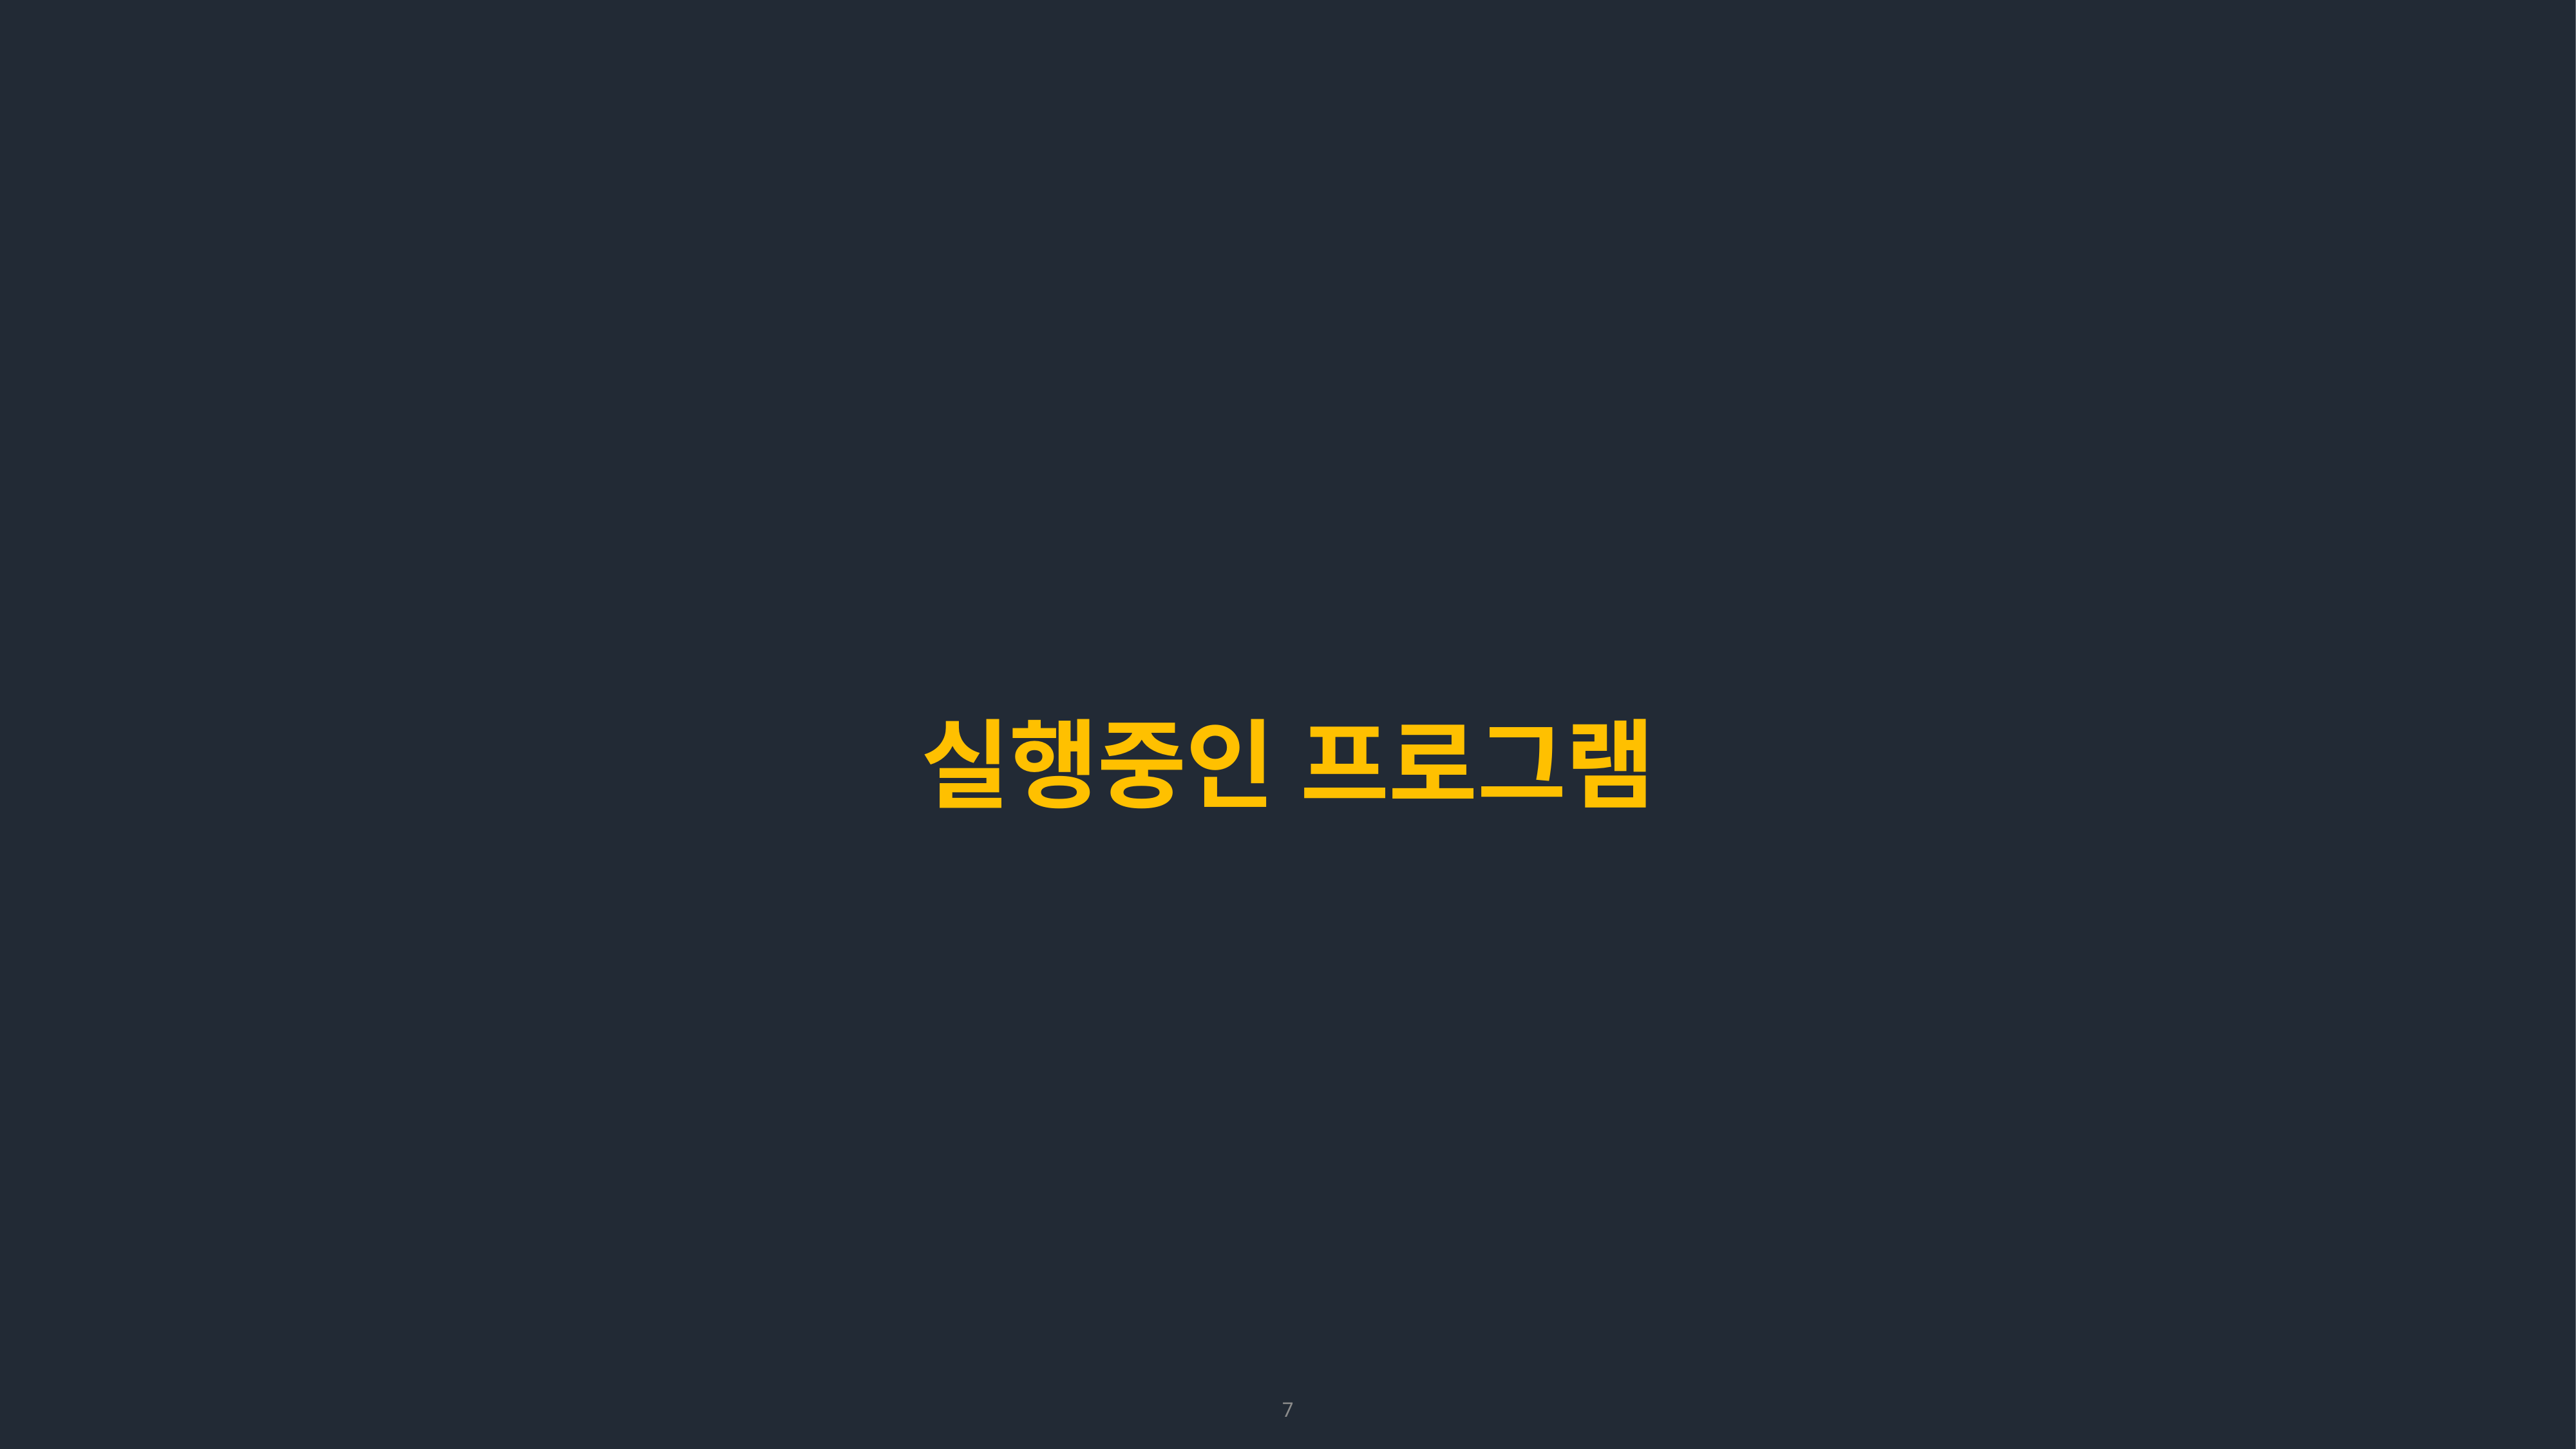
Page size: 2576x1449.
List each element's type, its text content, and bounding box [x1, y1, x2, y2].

text_box 실행중인 프로그램 [629, 644, 1947, 821]
slide_number 7 [998, 1372, 1578, 1449]
